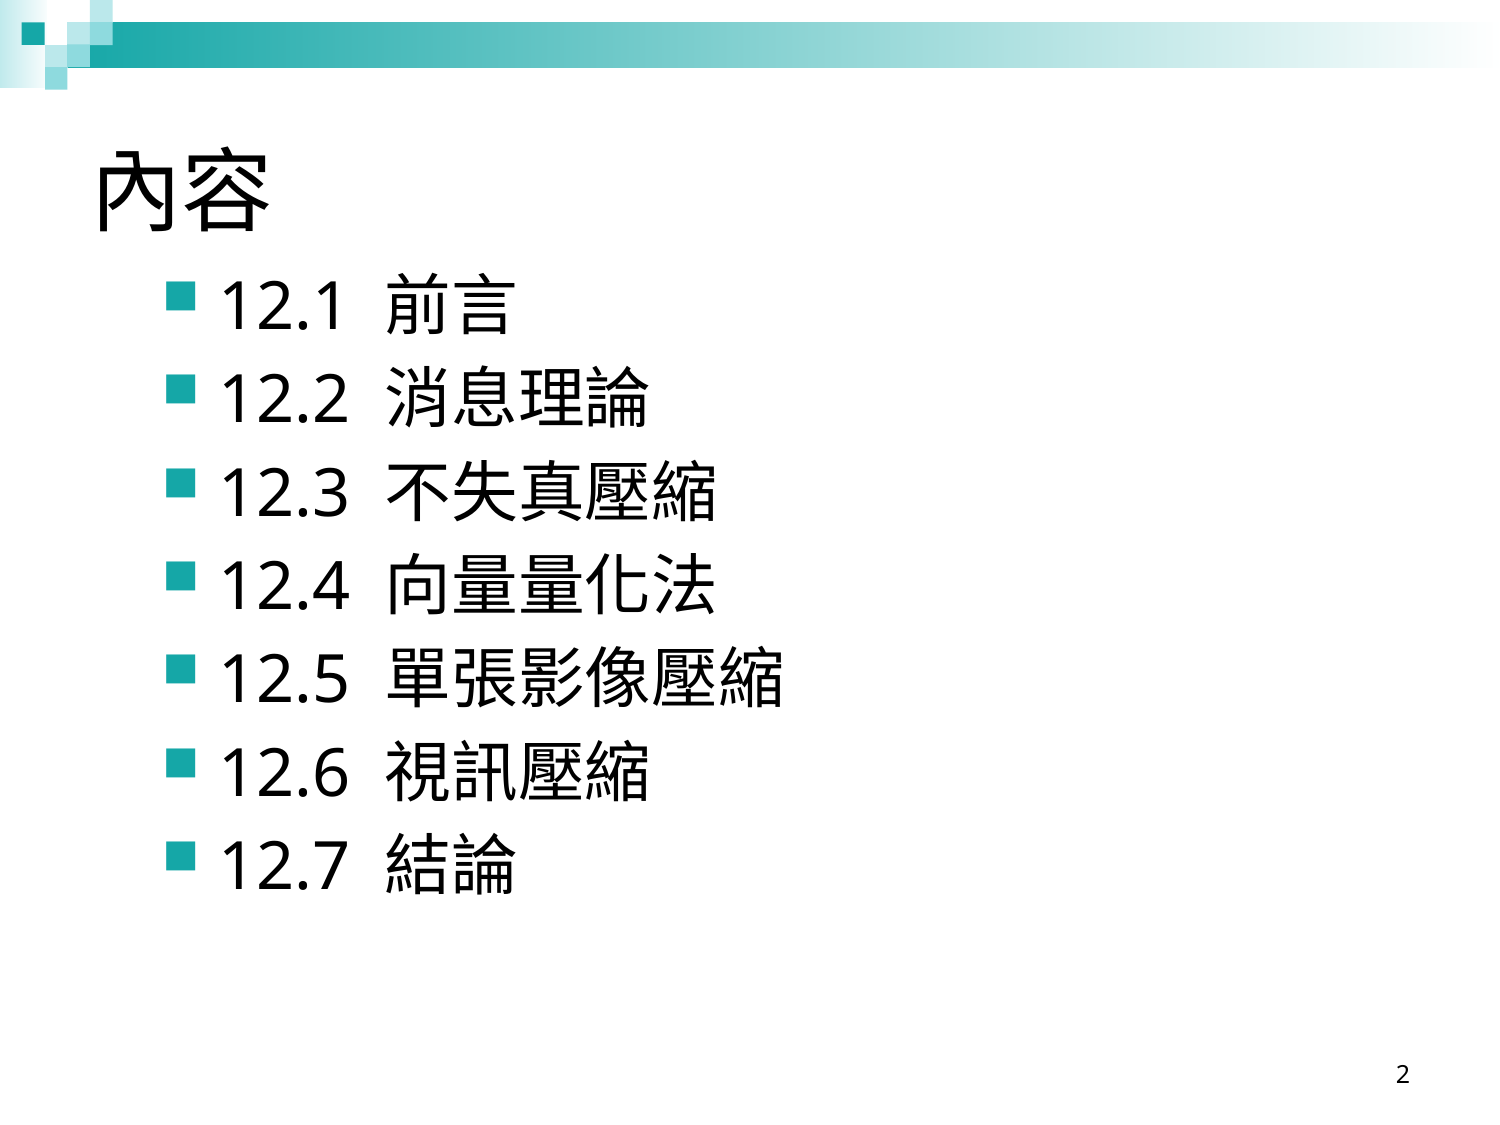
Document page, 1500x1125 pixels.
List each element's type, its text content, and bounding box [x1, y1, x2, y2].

title 內容 [75, 75, 1425, 300]
slide_number 2 [1074, 1024, 1426, 1101]
text_box 12.1 前言 12.2 消息理論 12.3 不失真壓縮 12.4 向量量化法 12.5 單張影像壓縮 12.6 視訊壓縮 12.7 結論 [147, 255, 1423, 1059]
